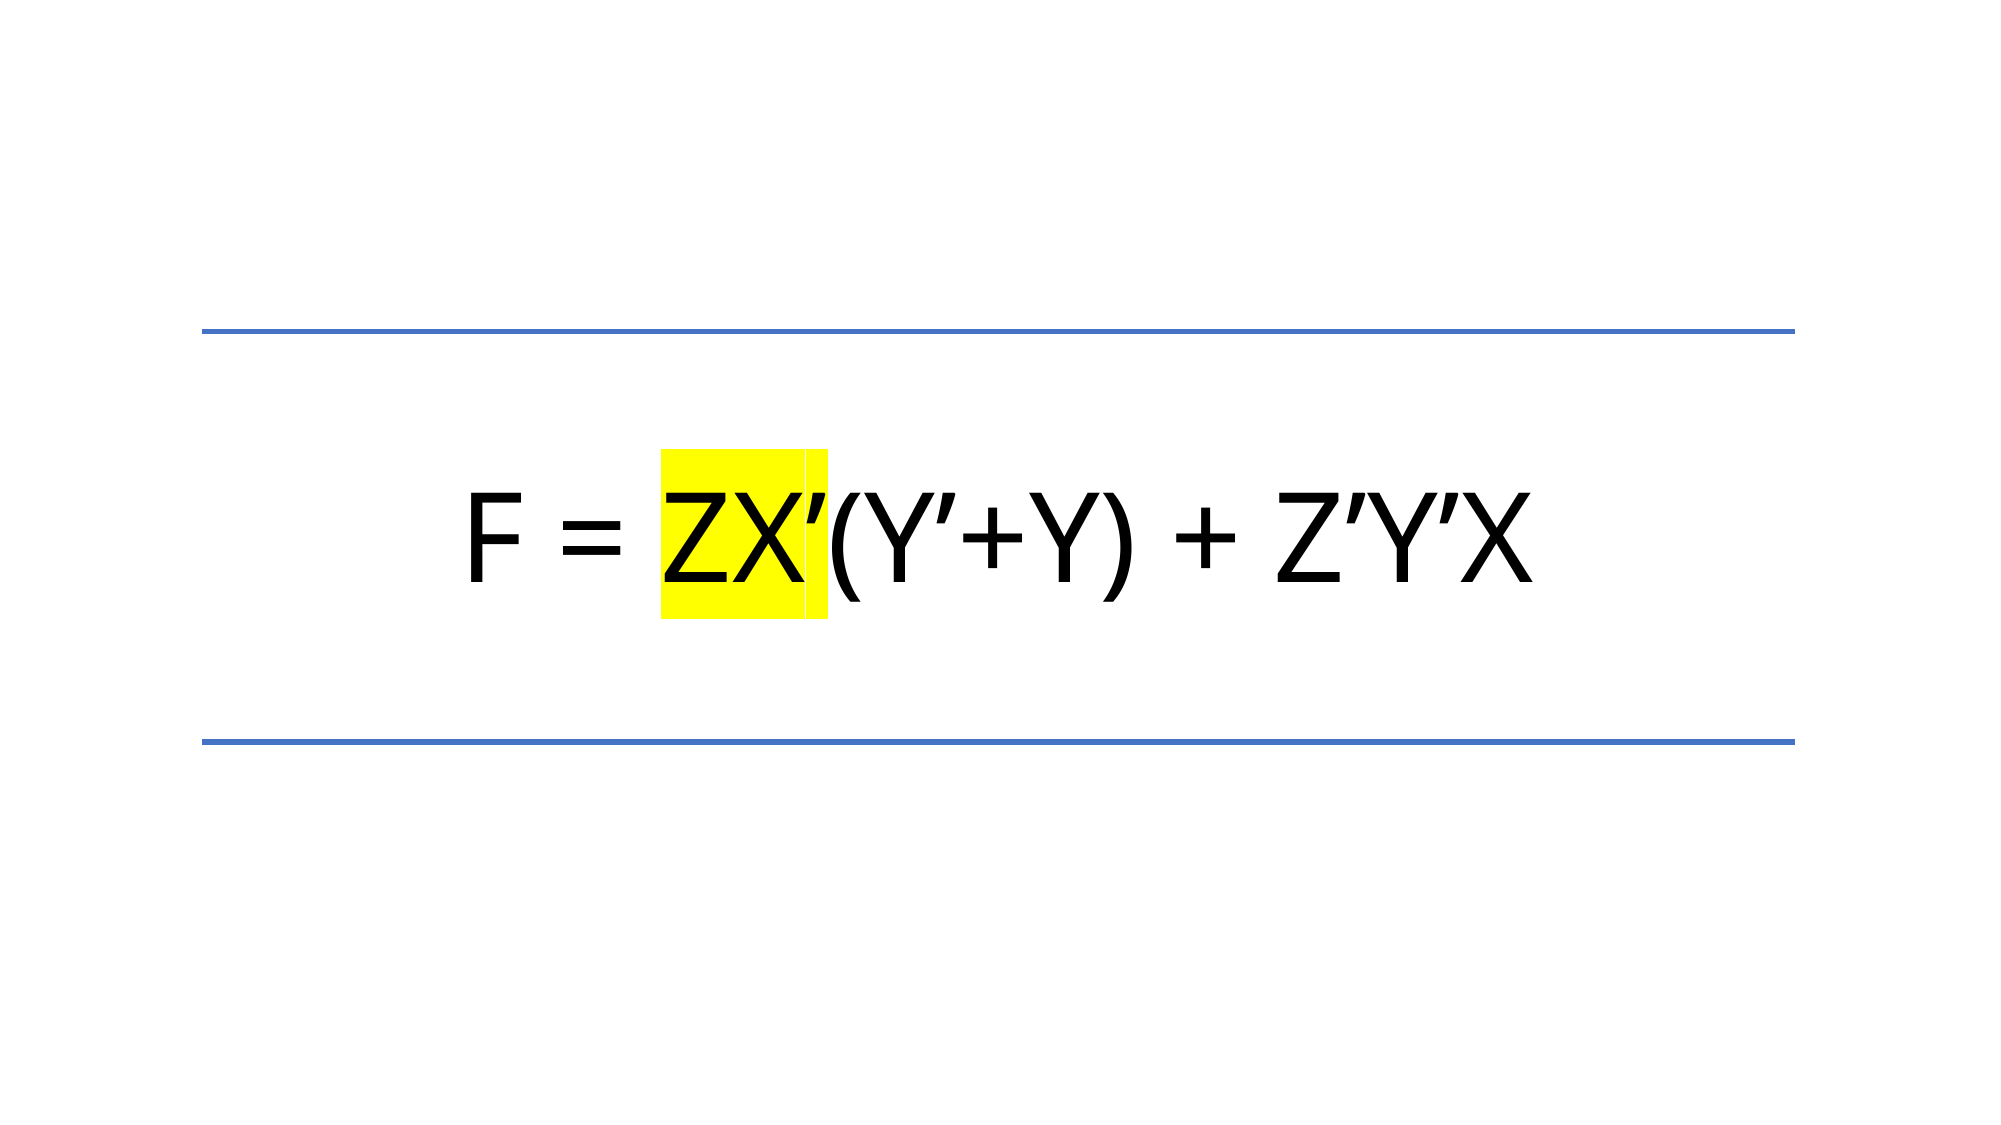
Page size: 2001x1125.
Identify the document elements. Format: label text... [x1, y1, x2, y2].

text_box F = zx’(y’+Y) + Z’y’x [0, 449, 1997, 615]
